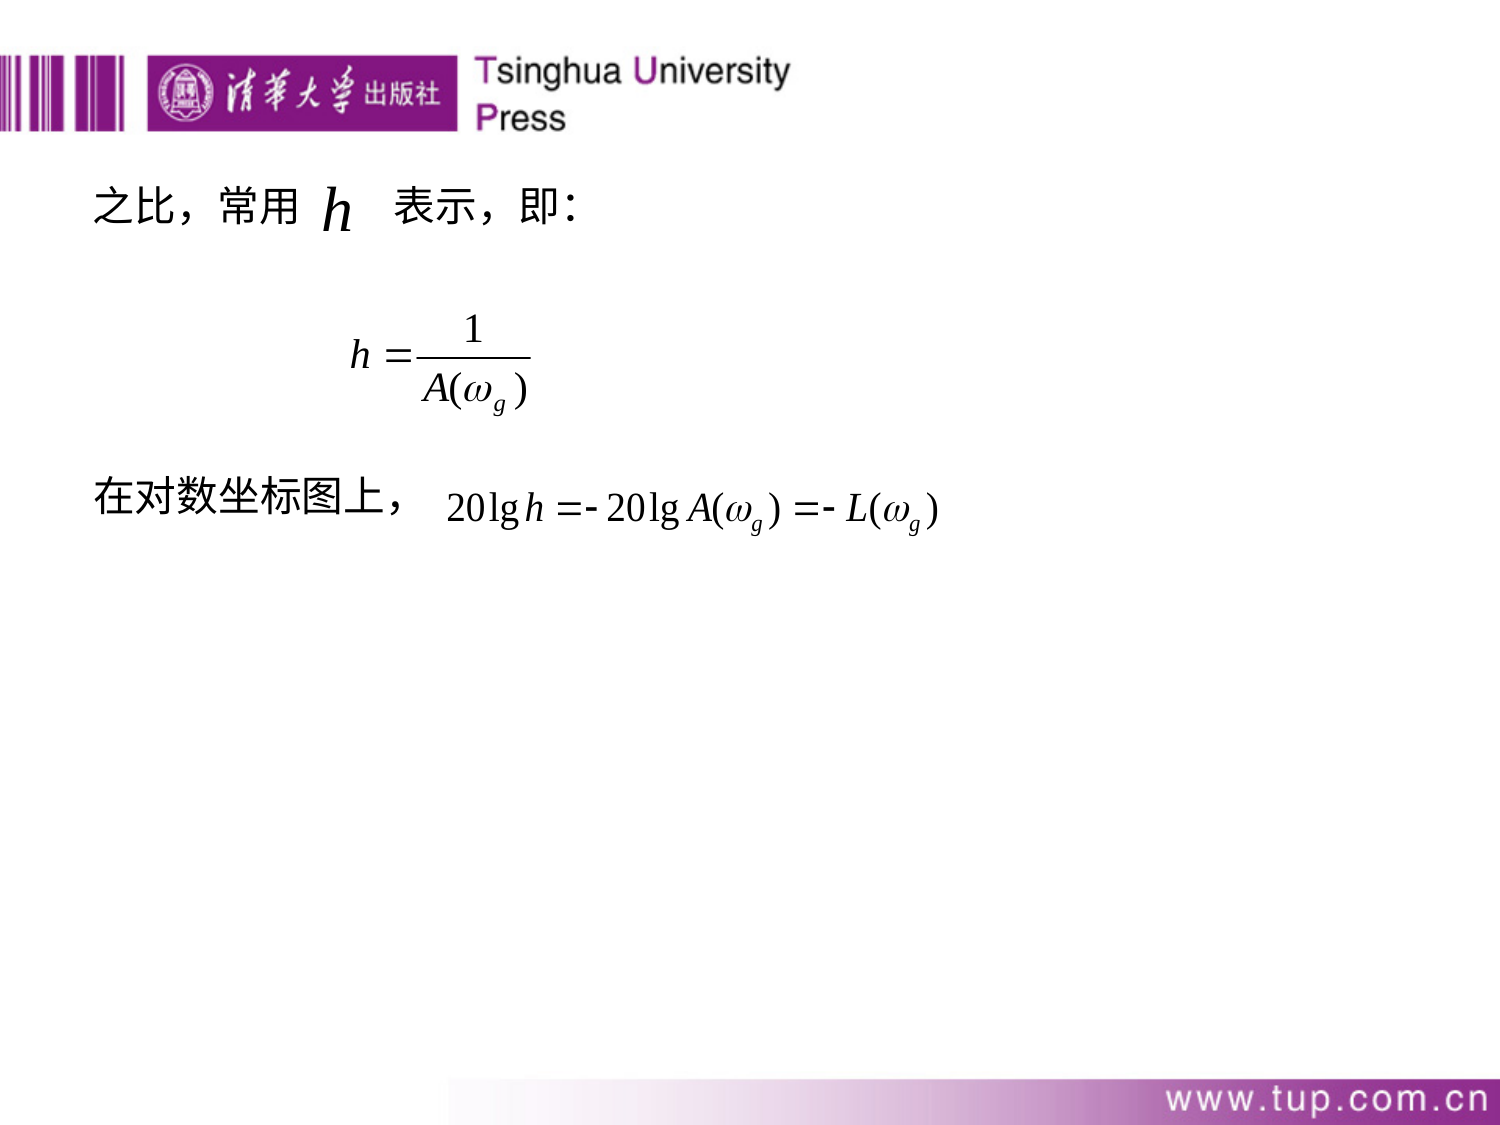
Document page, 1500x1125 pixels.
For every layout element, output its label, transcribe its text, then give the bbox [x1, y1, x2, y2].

text_box 之比，常用 [77, 172, 310, 238]
picture [0, 1059, 1500, 1125]
picture [342, 302, 538, 425]
text_box 表示，即： [378, 172, 618, 238]
picture [311, 172, 366, 248]
picture [439, 479, 946, 546]
text_box 在对数坐标图上， [78, 462, 442, 528]
picture [0, 34, 1500, 149]
